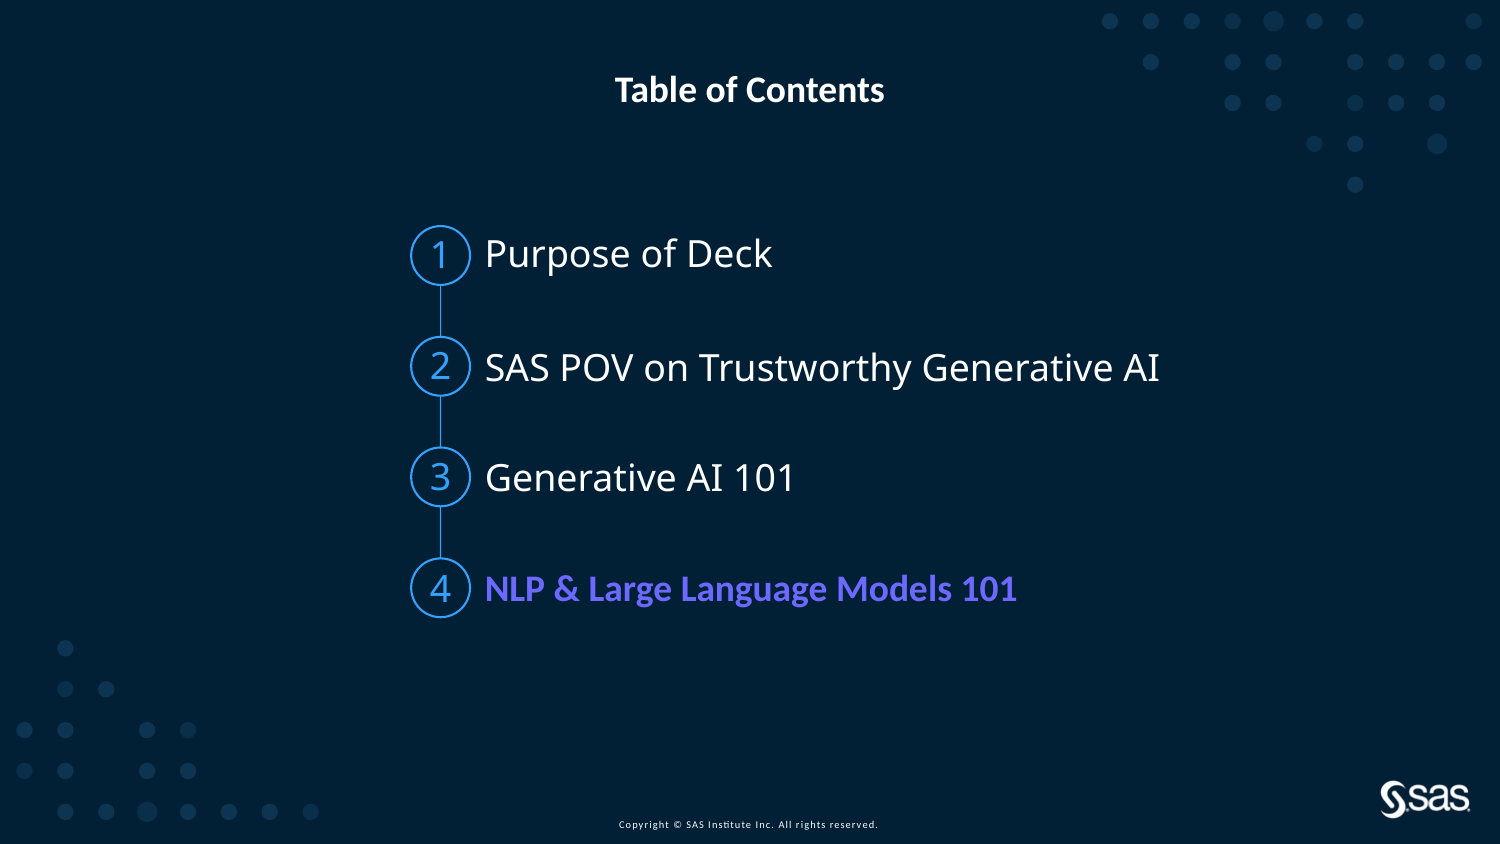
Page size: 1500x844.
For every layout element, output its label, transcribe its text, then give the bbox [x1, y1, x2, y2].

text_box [411, 222, 1218, 618]
picture [1379, 778, 1472, 821]
text_box Table of Contents [0, 57, 1500, 118]
